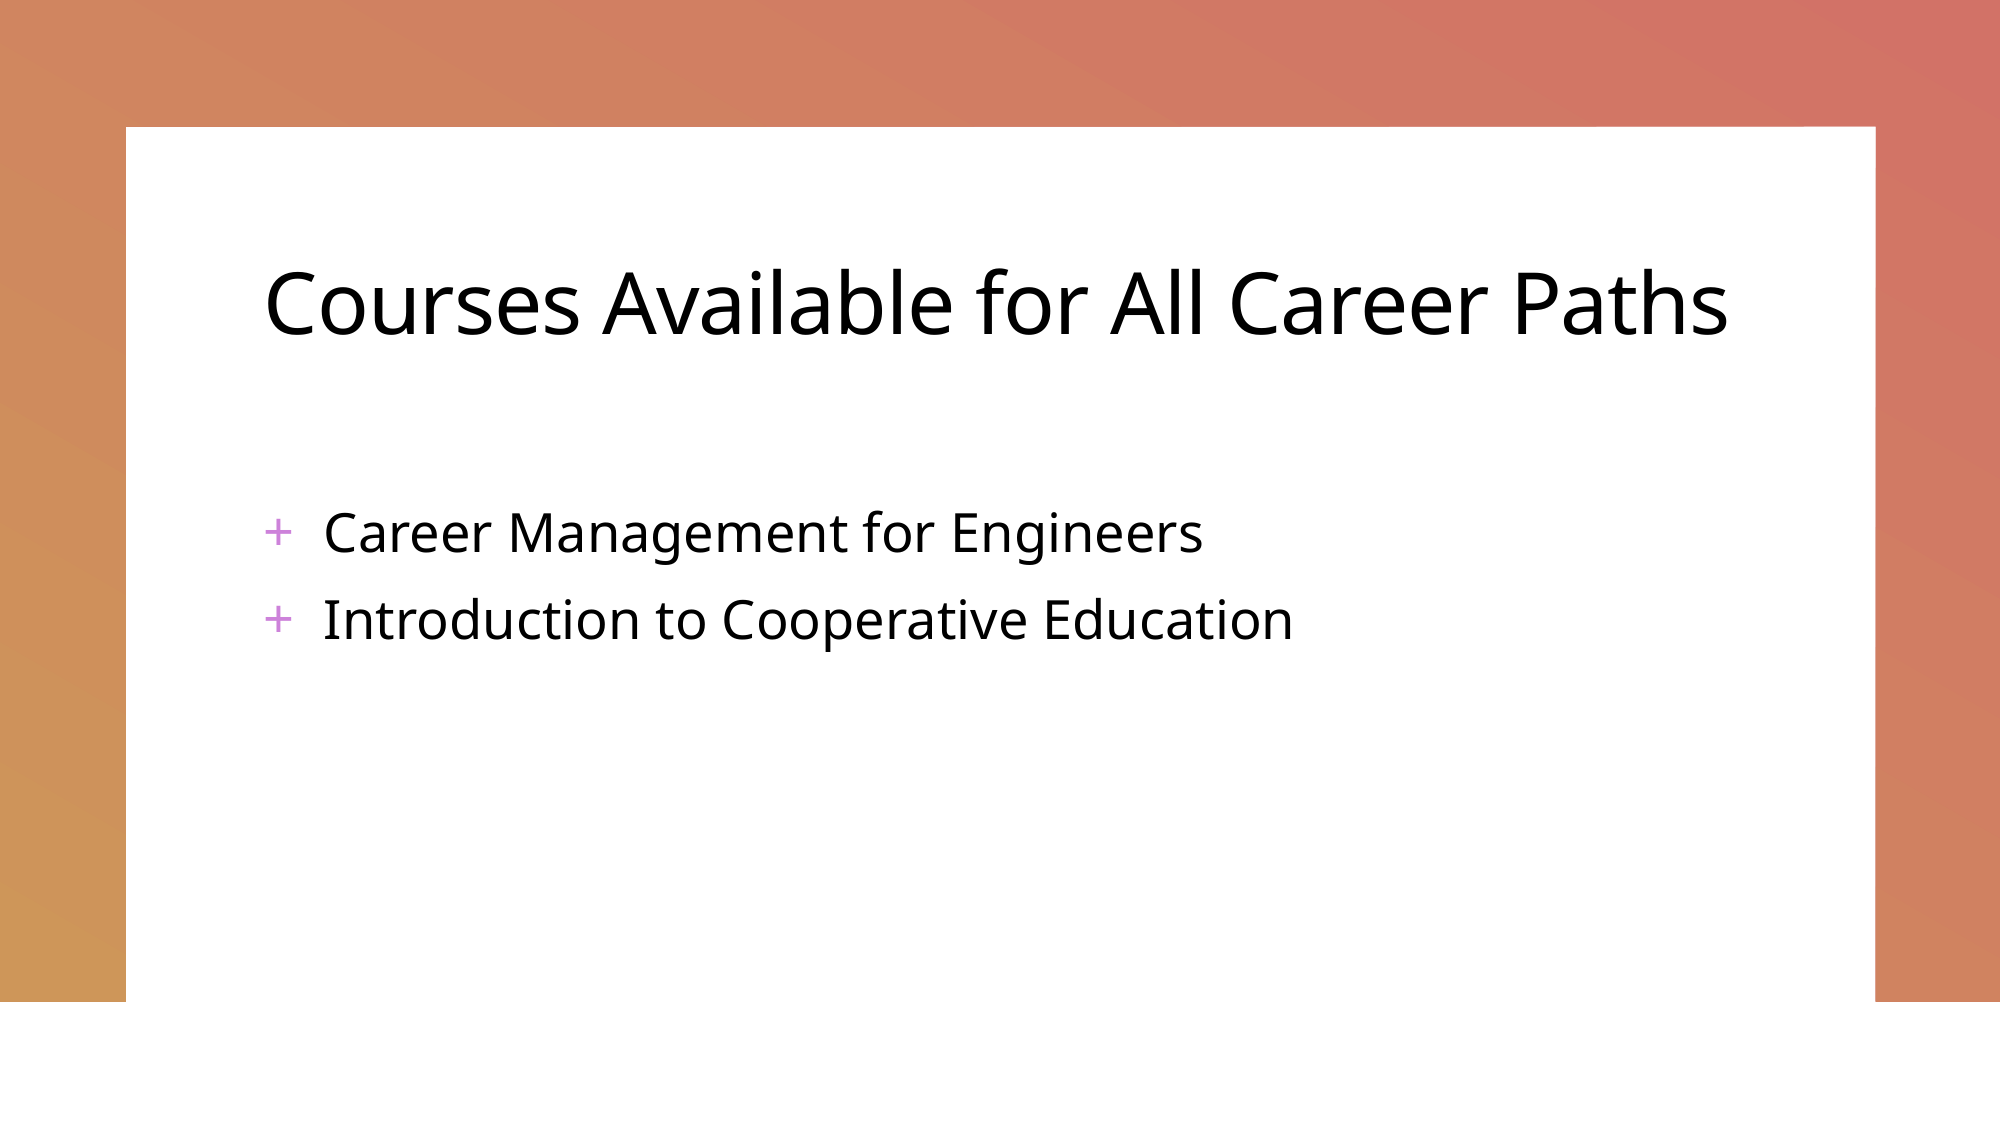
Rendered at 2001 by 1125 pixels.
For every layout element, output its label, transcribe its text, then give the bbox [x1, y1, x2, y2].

list Career Management for Engineers Introduction to Cooperative Education [248, 487, 1749, 1001]
title Courses Available for All Career Paths [248, 248, 1749, 470]
